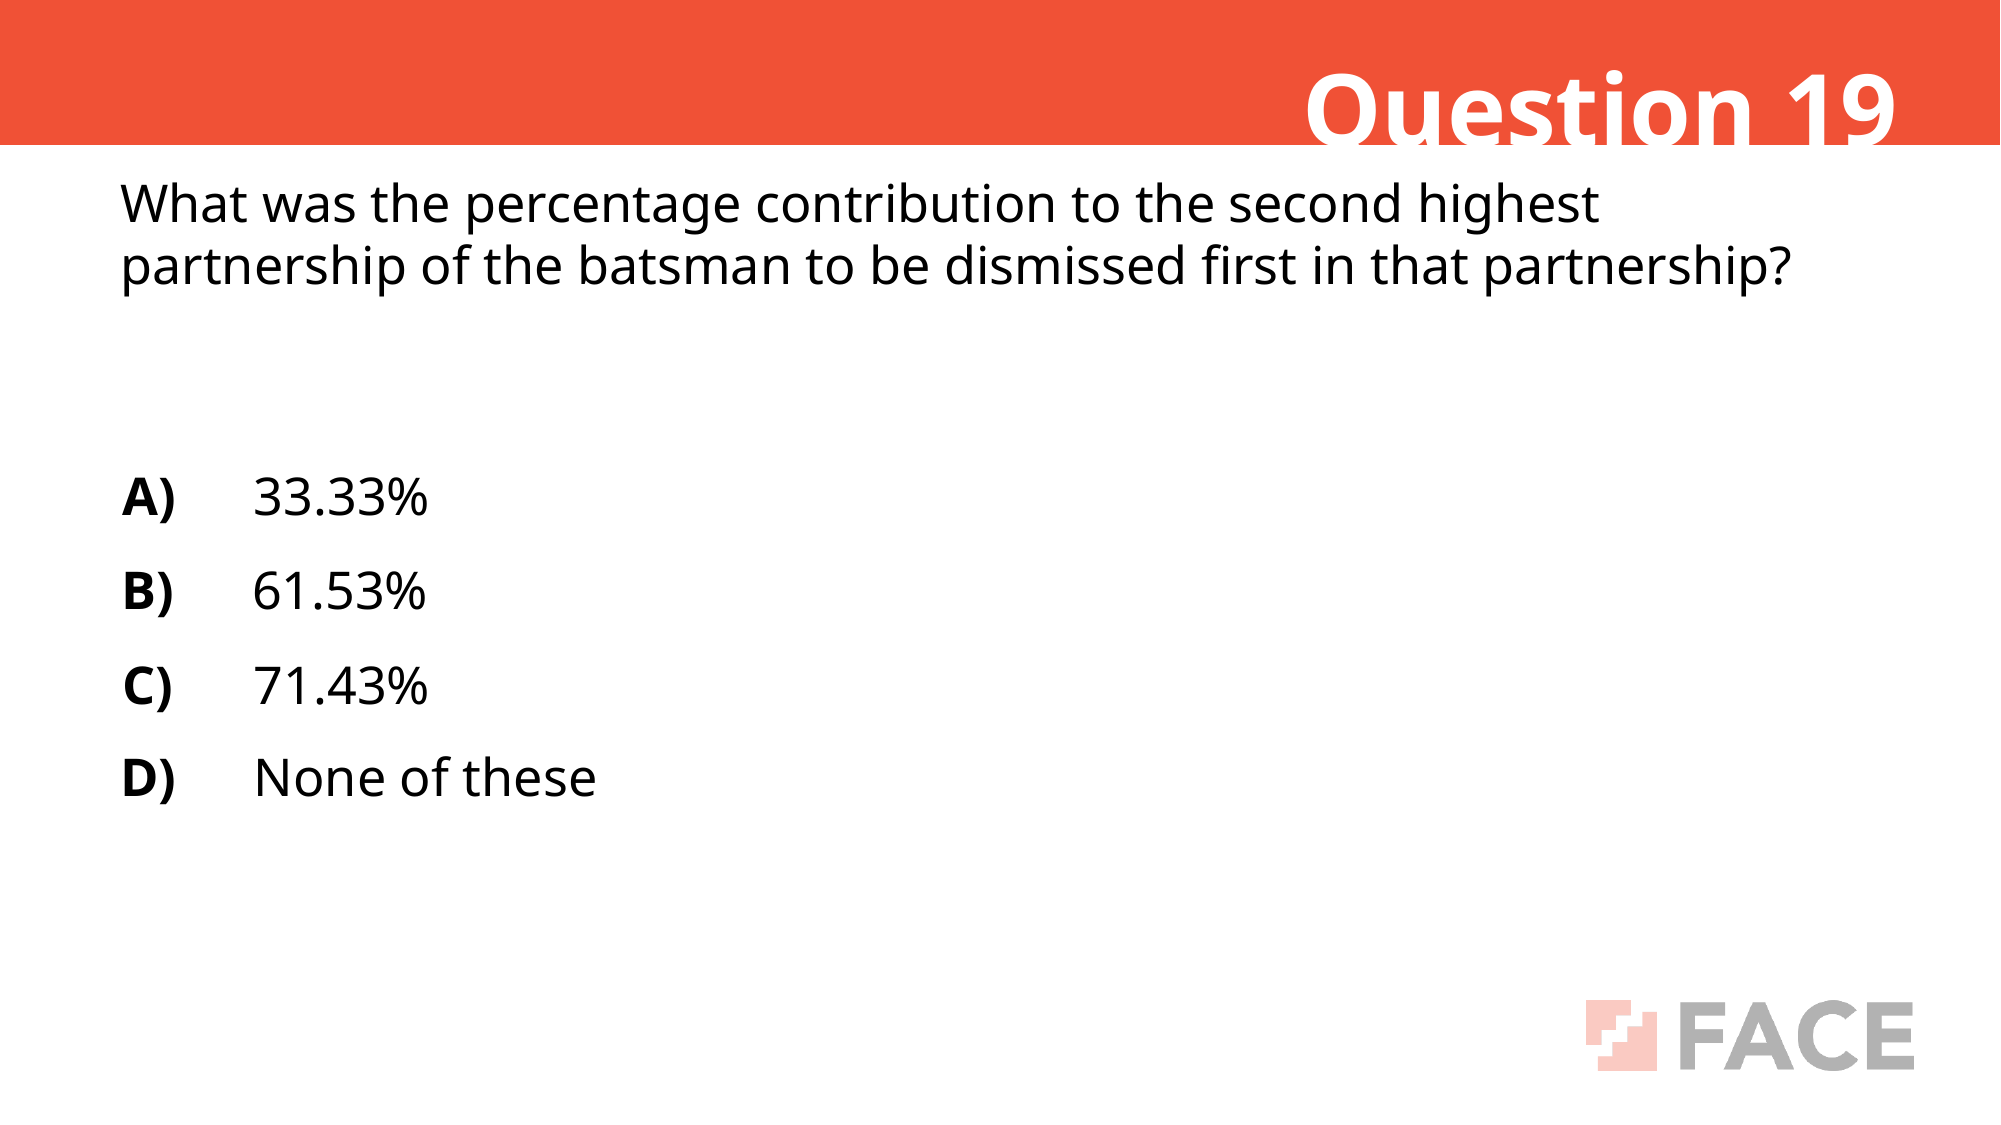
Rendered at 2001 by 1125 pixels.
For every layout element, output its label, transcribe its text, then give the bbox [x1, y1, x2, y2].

text_box 71.43% [238, 613, 1896, 706]
text_box None of these [238, 706, 1896, 815]
text_box [0, 0, 2000, 145]
text_box C) [107, 613, 223, 723]
text_box Question 19 [638, 38, 1914, 174]
picture [1586, 1000, 1914, 1072]
text_box D) [105, 706, 220, 815]
text_box What was the percentage contribution to the second highest partnership of the batsman to be dismissed first in that partnership? [105, 162, 1895, 373]
text_box B) [106, 519, 221, 628]
text_box 61.53% [237, 519, 1894, 628]
text_box 33.33% [238, 425, 1896, 534]
text_box A) [107, 425, 223, 534]
